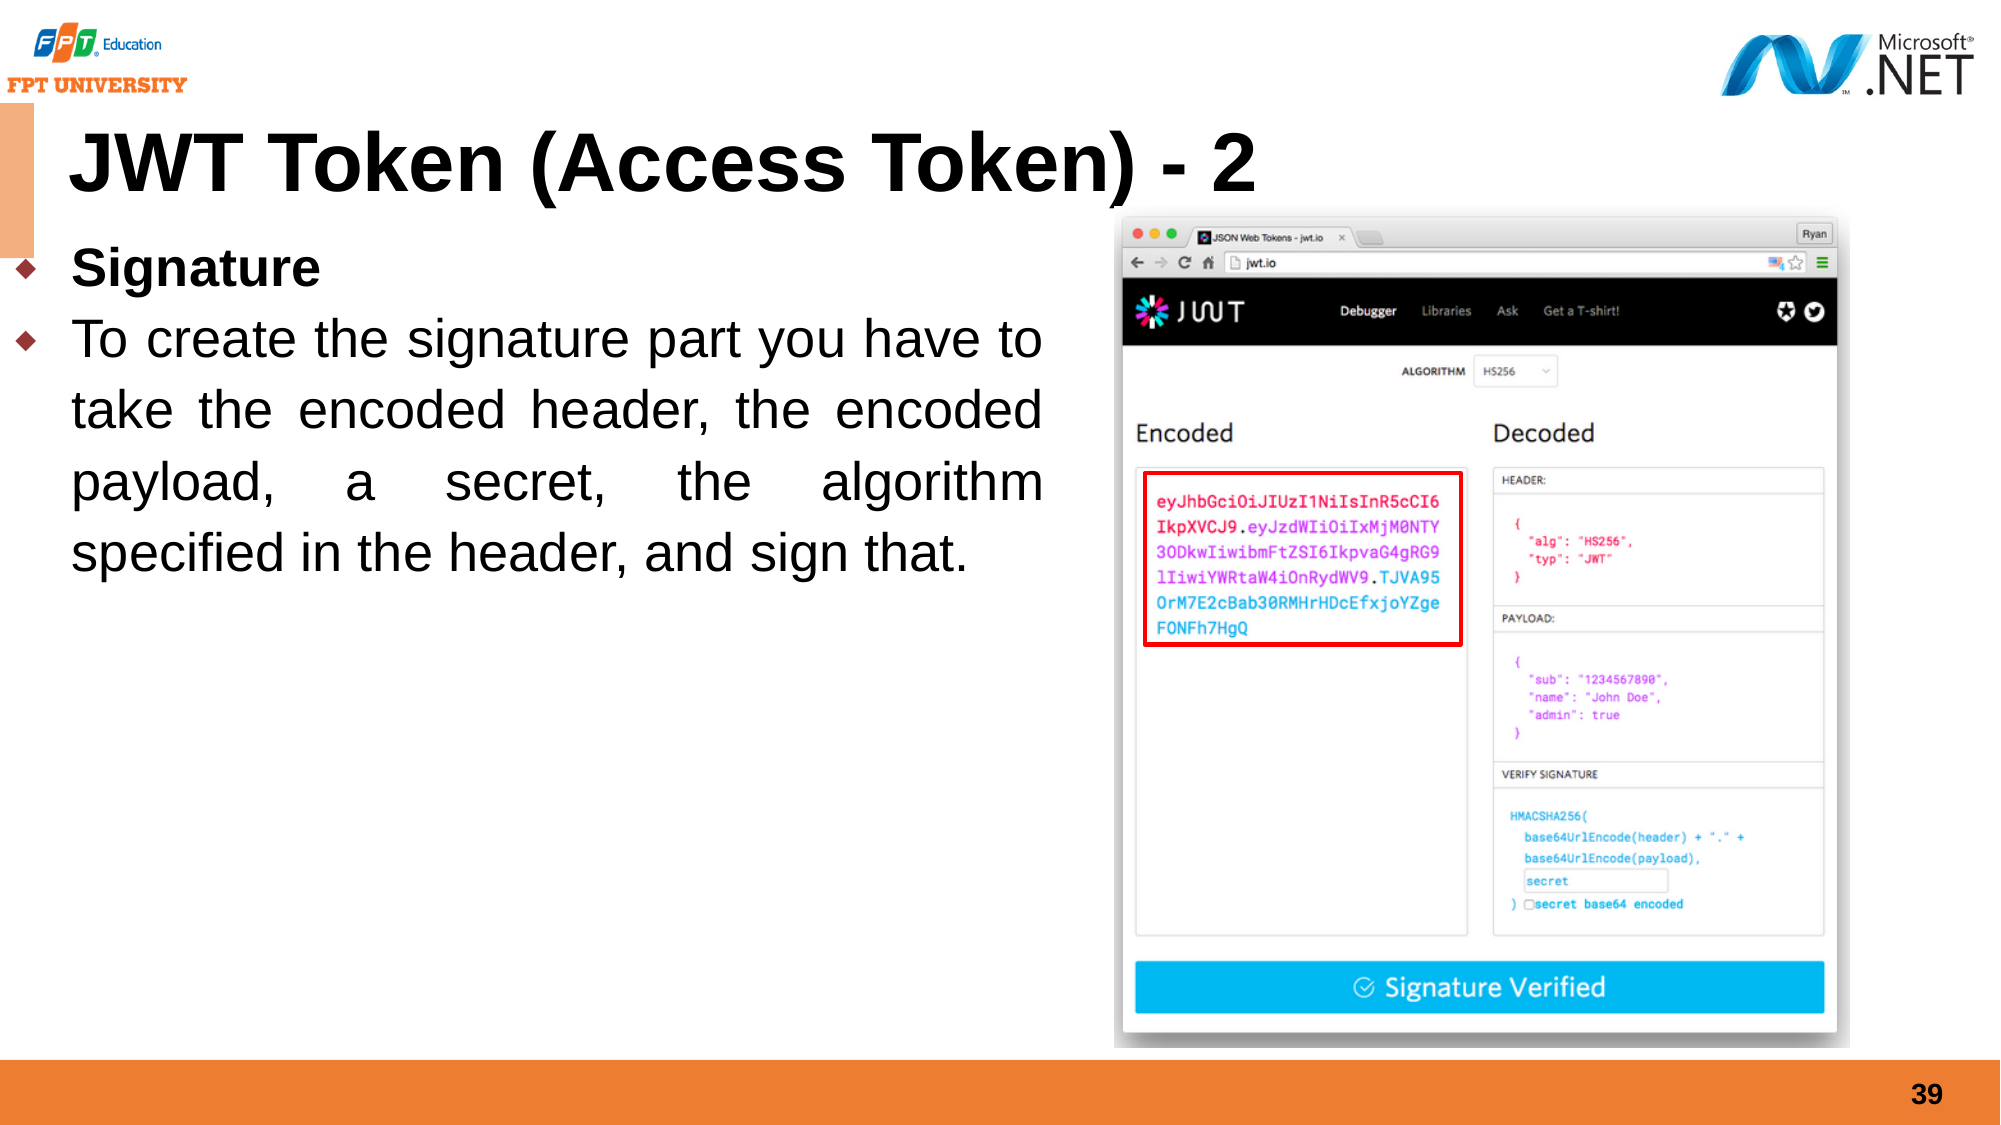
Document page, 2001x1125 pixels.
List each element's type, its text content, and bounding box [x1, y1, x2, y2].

picture [1685, 0, 2001, 129]
picture [0, 8, 194, 103]
slide_number 39 [1508, 1063, 1959, 1123]
picture [1114, 205, 1851, 1048]
title JWT Token (Access Token) - 2 [53, 111, 2000, 218]
list Signature To create the signature part you have to take the encoded header, the encoded payload, a secret, the algorithm specified in the header, and sign that. [0, 217, 1061, 1057]
